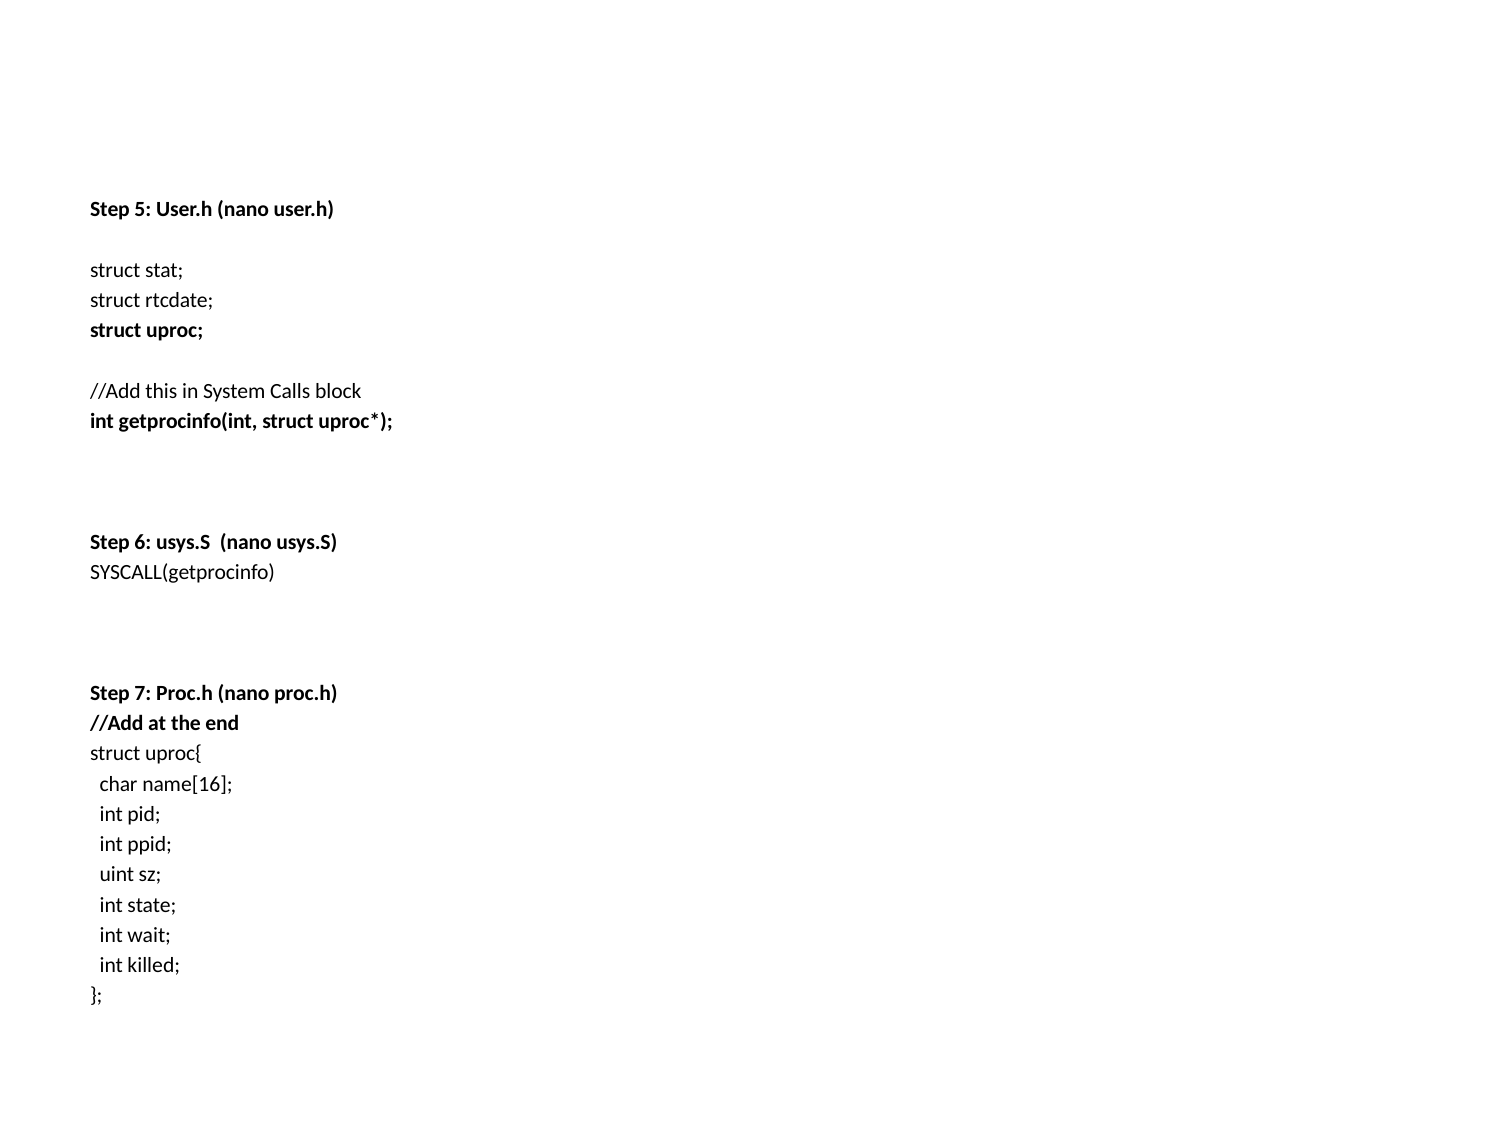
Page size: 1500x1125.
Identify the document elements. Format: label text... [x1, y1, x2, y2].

list Step 5: User.h (nano user.h) struct stat; struct rtcdate; struct uproc; //Add this in System Calls block int getprocinfo(int, struct uproc*); Step 6: usys.S (nano usys.S) SYSCALL(getprocinfo) Step 7: Proc.h (nano proc.h) //Add at the end struct uproc{ char name[16]; int pid; int ppid; uint sz; int state; int wait; int killed; }; [75, 187, 1425, 1038]
